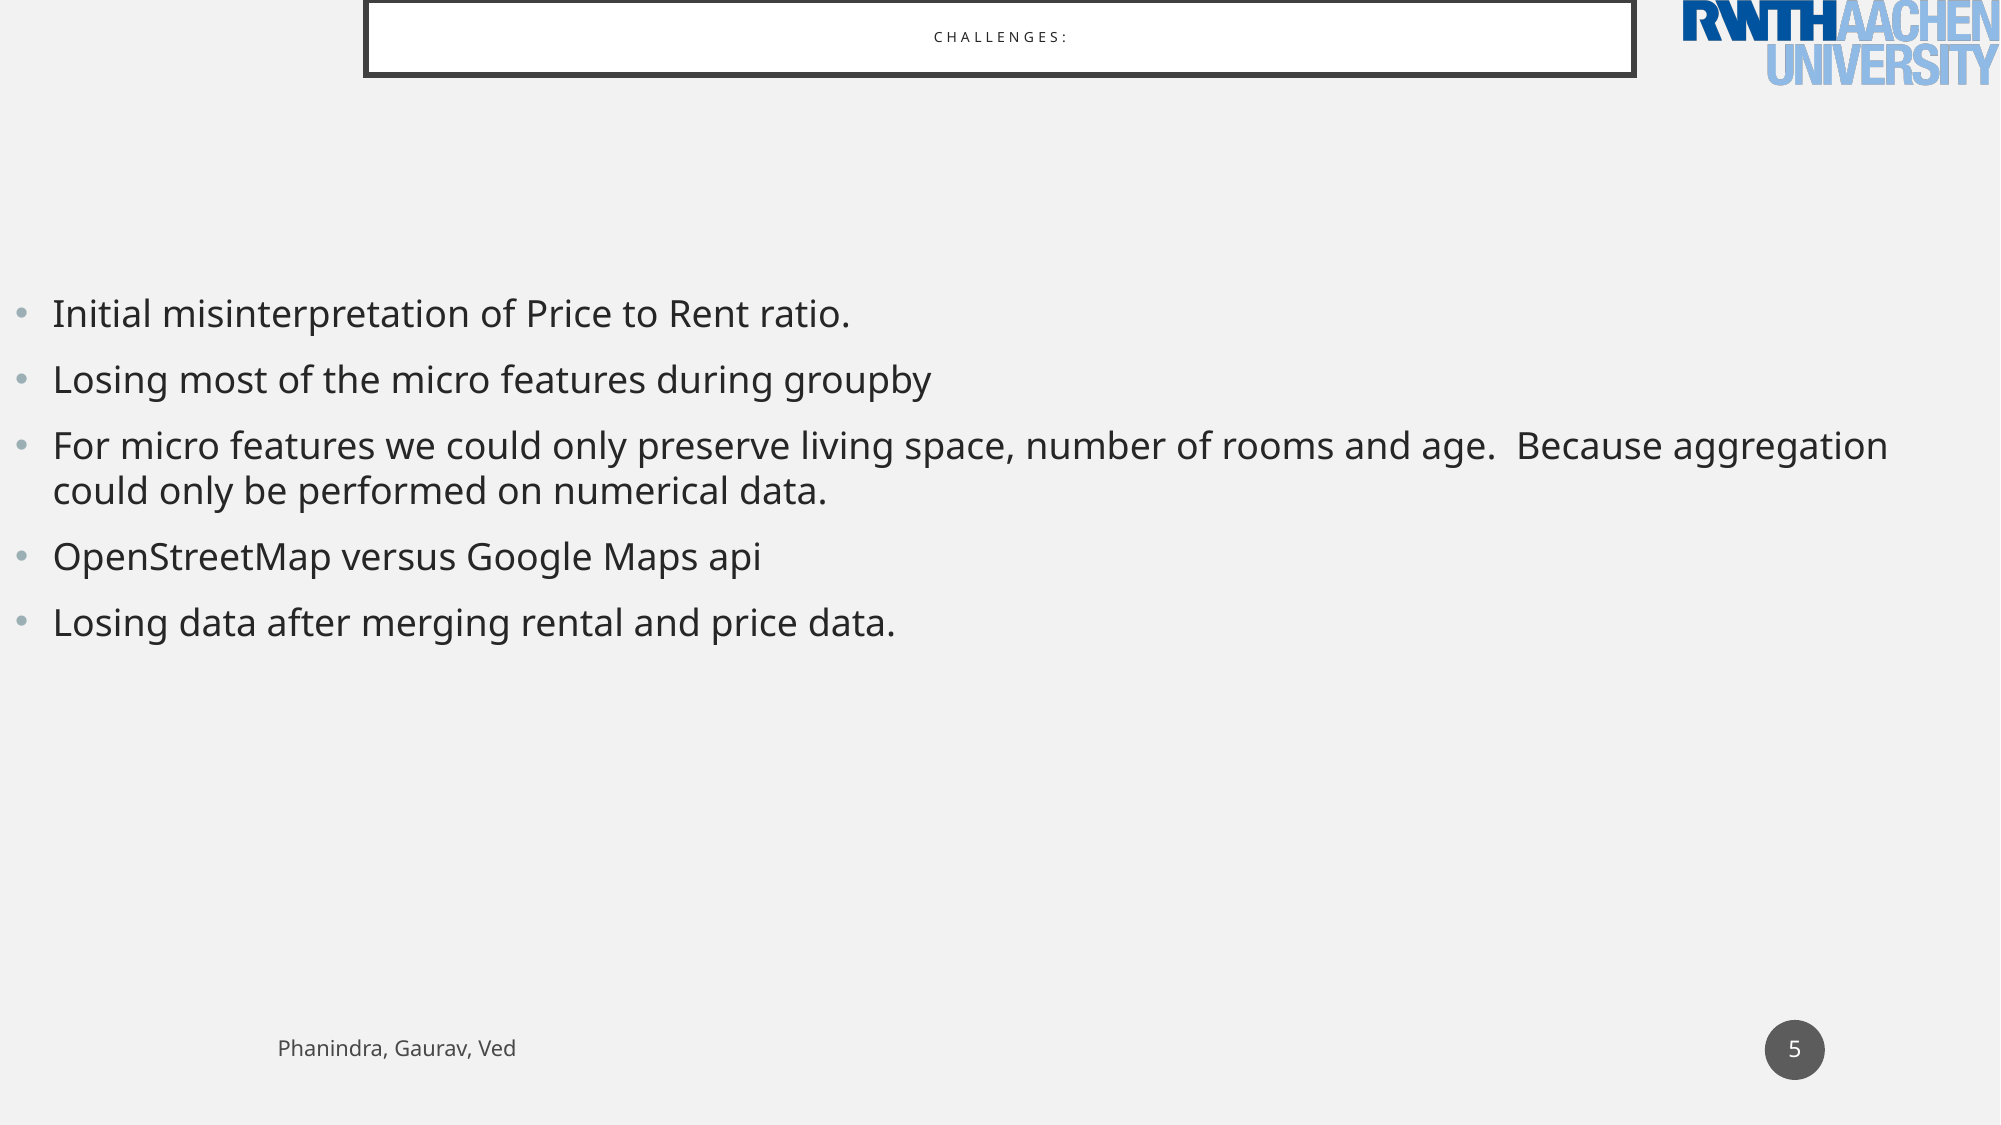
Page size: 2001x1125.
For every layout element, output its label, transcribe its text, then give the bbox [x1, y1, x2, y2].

picture [1682, 0, 2000, 86]
list Initial misinterpretation of Price to Rent ratio. Losing most of the micro features during groupby For micro features we could only preserve living space, number of rooms and age. Because aggregation could only be performed on numerical data. OpenStreetMap versus Google Maps api Losing data after merging rental and price data. [0, 282, 2000, 792]
footer Phanindra, Gaurav, Ved [262, 1023, 1231, 1076]
slide_number 5 [1764, 1019, 1825, 1080]
title Challenges: [363, 0, 1637, 78]
